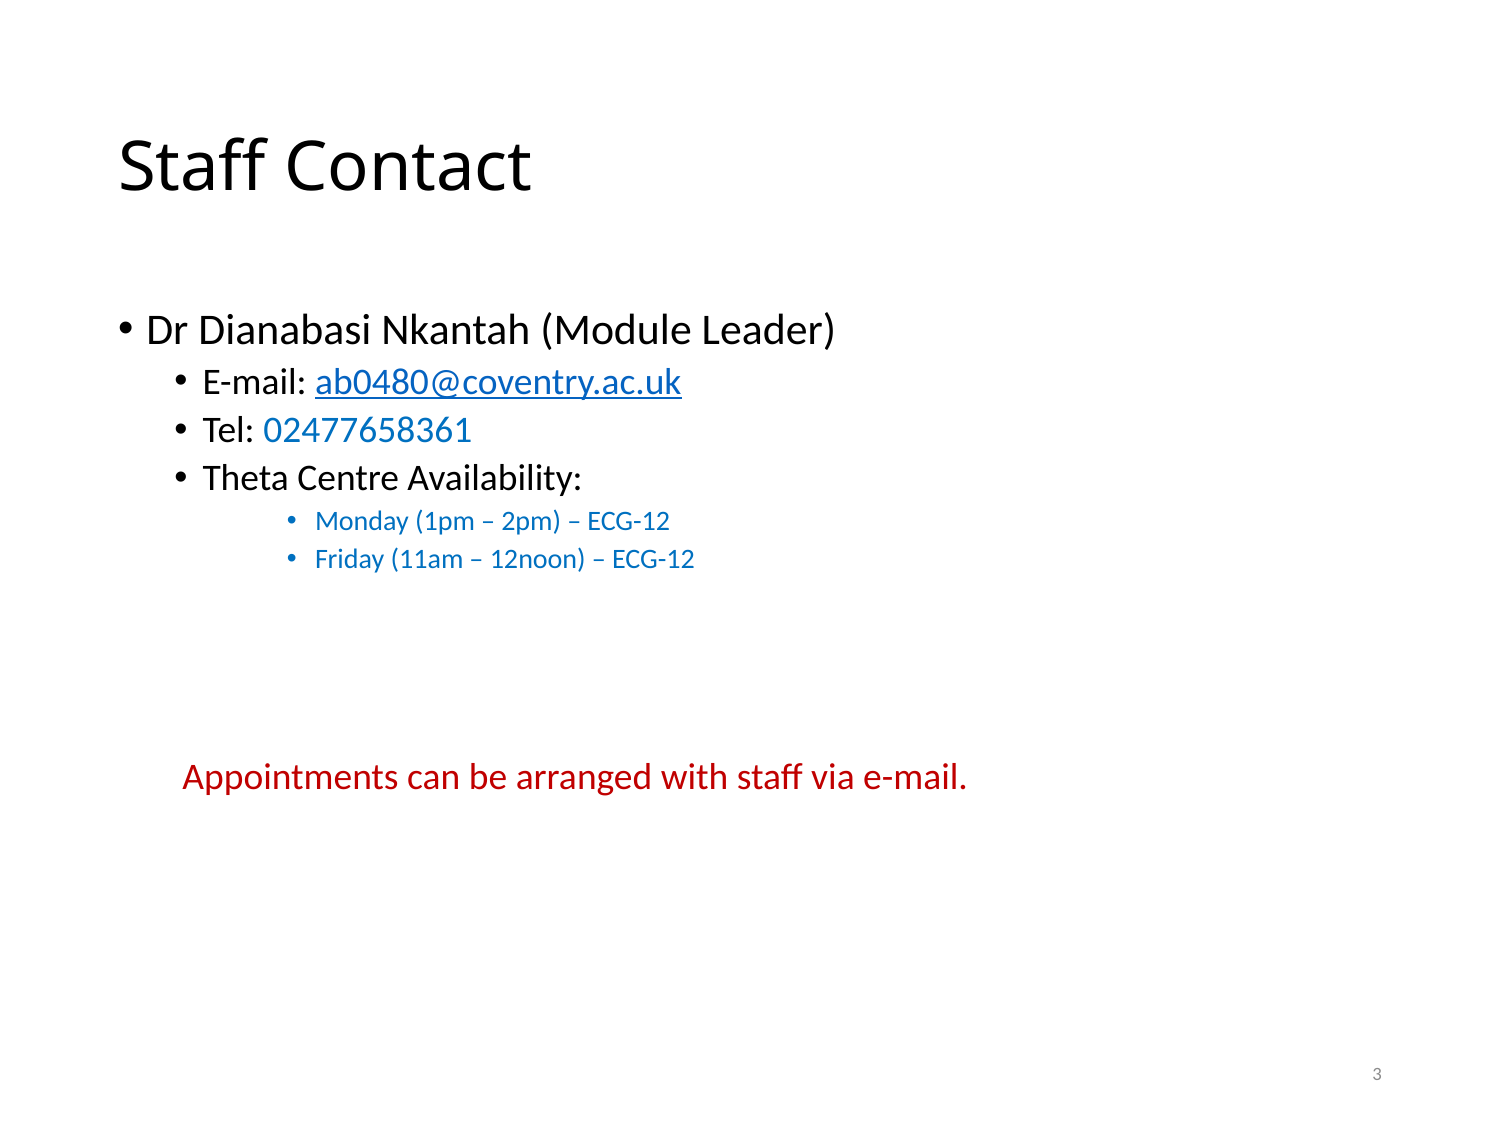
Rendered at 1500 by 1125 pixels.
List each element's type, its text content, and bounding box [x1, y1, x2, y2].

slide_number 3 [1059, 1042, 1397, 1103]
list Dr Dianabasi Nkantah (Module Leader) E-mail: ab0480@coventry.ac.uk Tel: 02477658361 Theta Centre Availability: Monday (1pm – 2pm) – ECG-12 Friday (11am – 12noon) – ECG-12 Appointments can be arranged with staff via e-mail. [103, 299, 1397, 1014]
title Staff Contact [103, 59, 1397, 278]
